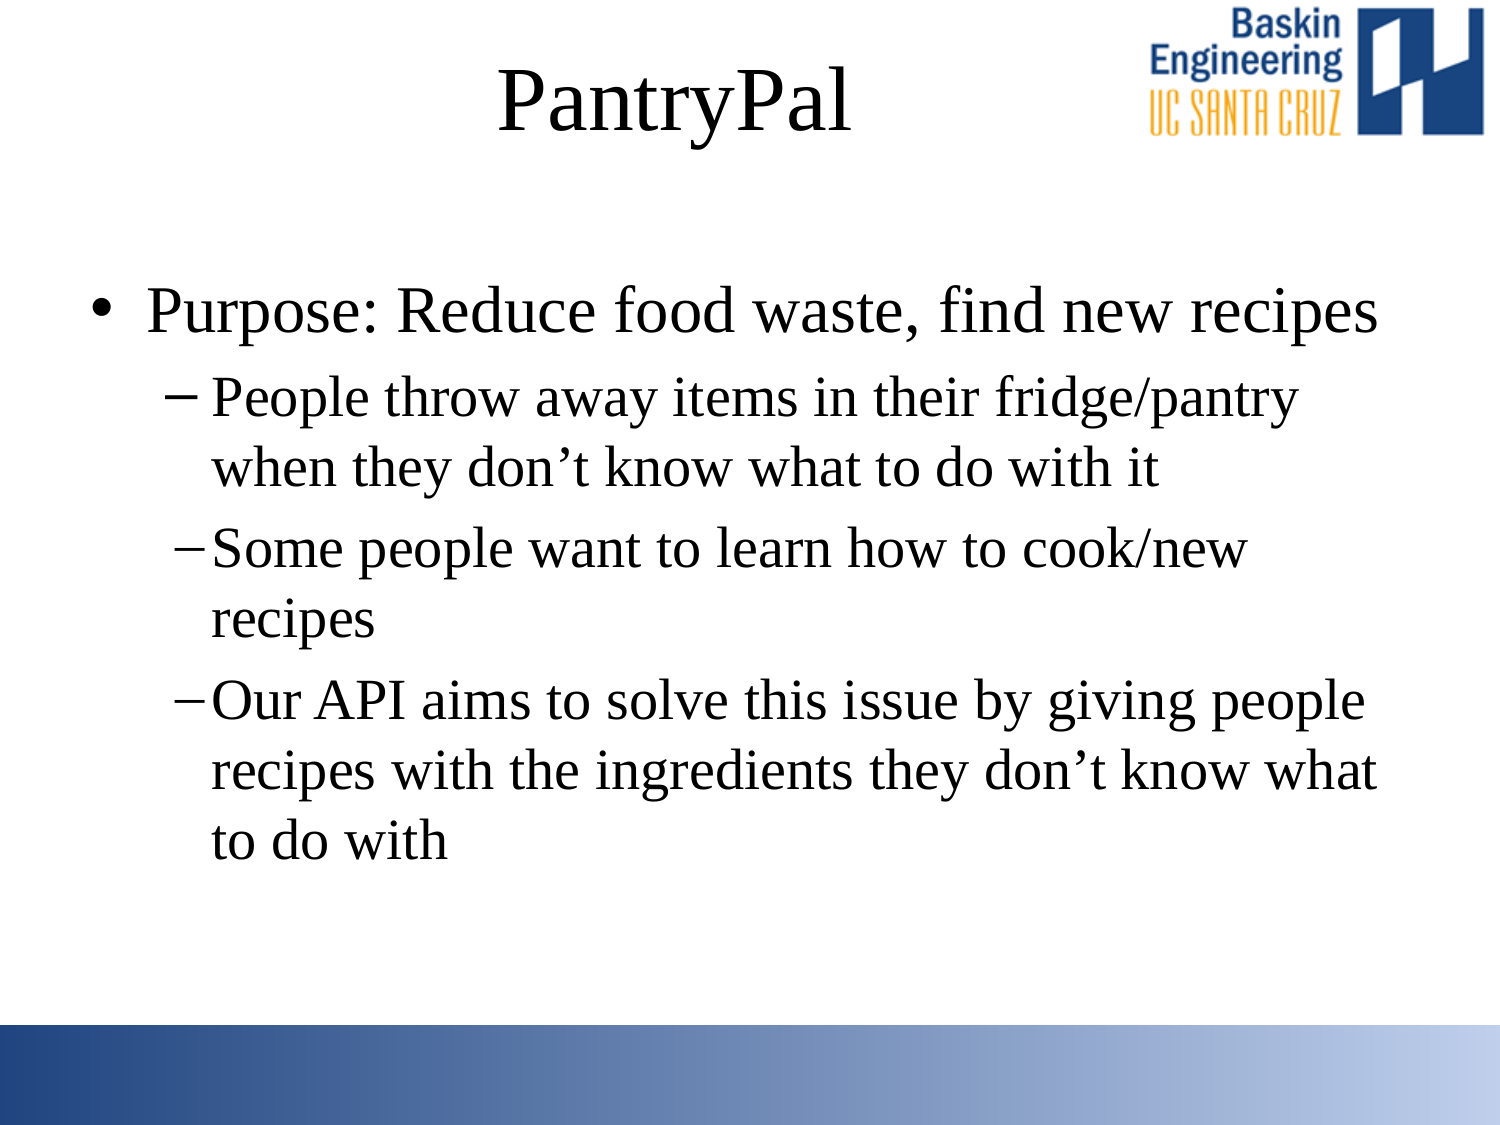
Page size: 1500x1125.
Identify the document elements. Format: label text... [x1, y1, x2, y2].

list Purpose: Reduce food waste, find new recipes People throw away items in their fridge/pantry when they don’t know what to do with it Some people want to learn how to cook/new recipes Our API aims to solve this issue by giving people recipes with the ingredients they don’t know what to do with [75, 258, 1425, 889]
picture [1137, 0, 1500, 148]
text_box [0, 1025, 1500, 1125]
title PantryPal [0, 0, 1350, 188]
